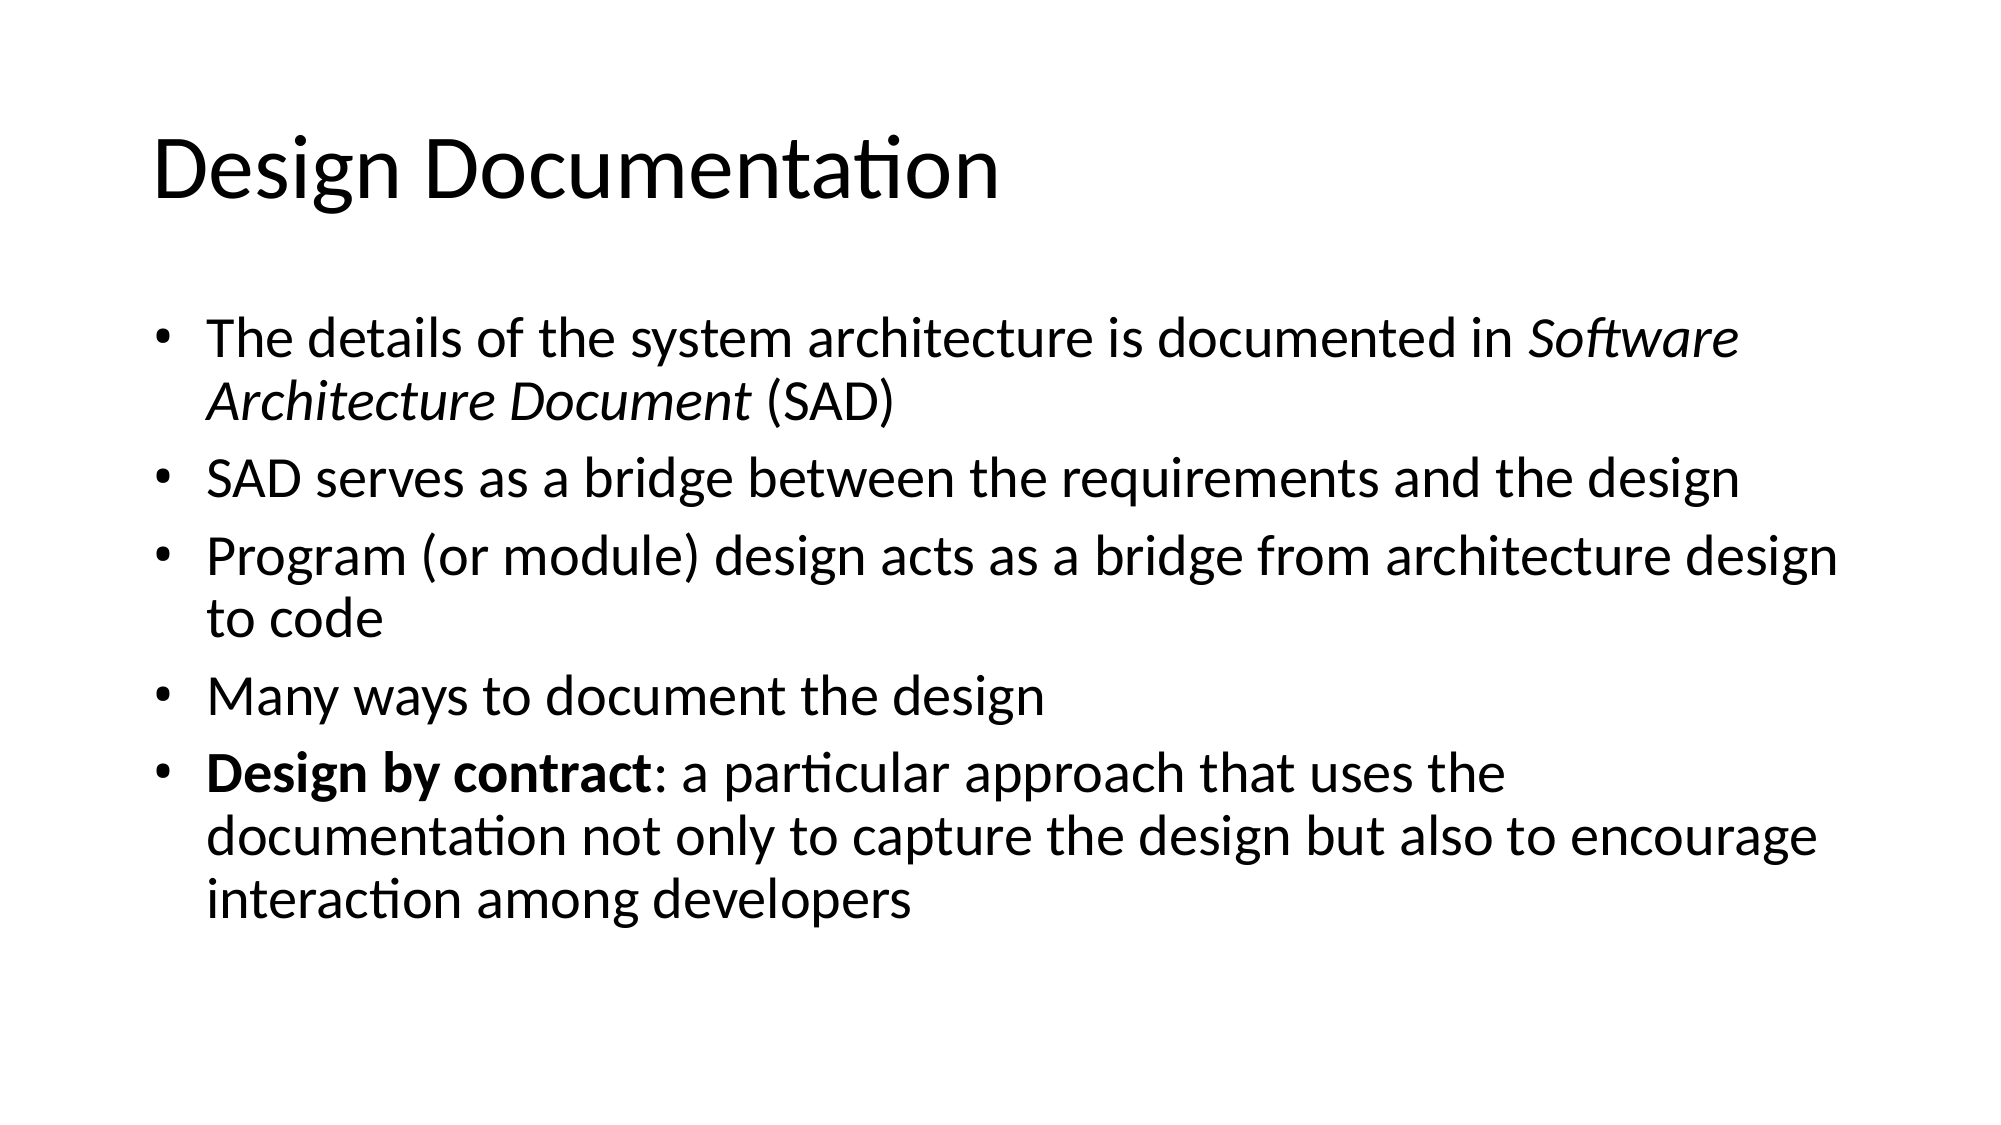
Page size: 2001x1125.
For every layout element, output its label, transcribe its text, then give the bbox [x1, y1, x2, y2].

list The details of the system architecture is documented in Software Architecture Document (SAD) SAD serves as a bridge between the requirements and the design Program (or module) design acts as a bridge from architecture design to code Many ways to document the design Design by contract: a particular approach that uses the documentation not only to capture the design but also to encourage interaction among developers [137, 299, 1863, 1014]
title Design Documentation [137, 59, 1863, 278]
